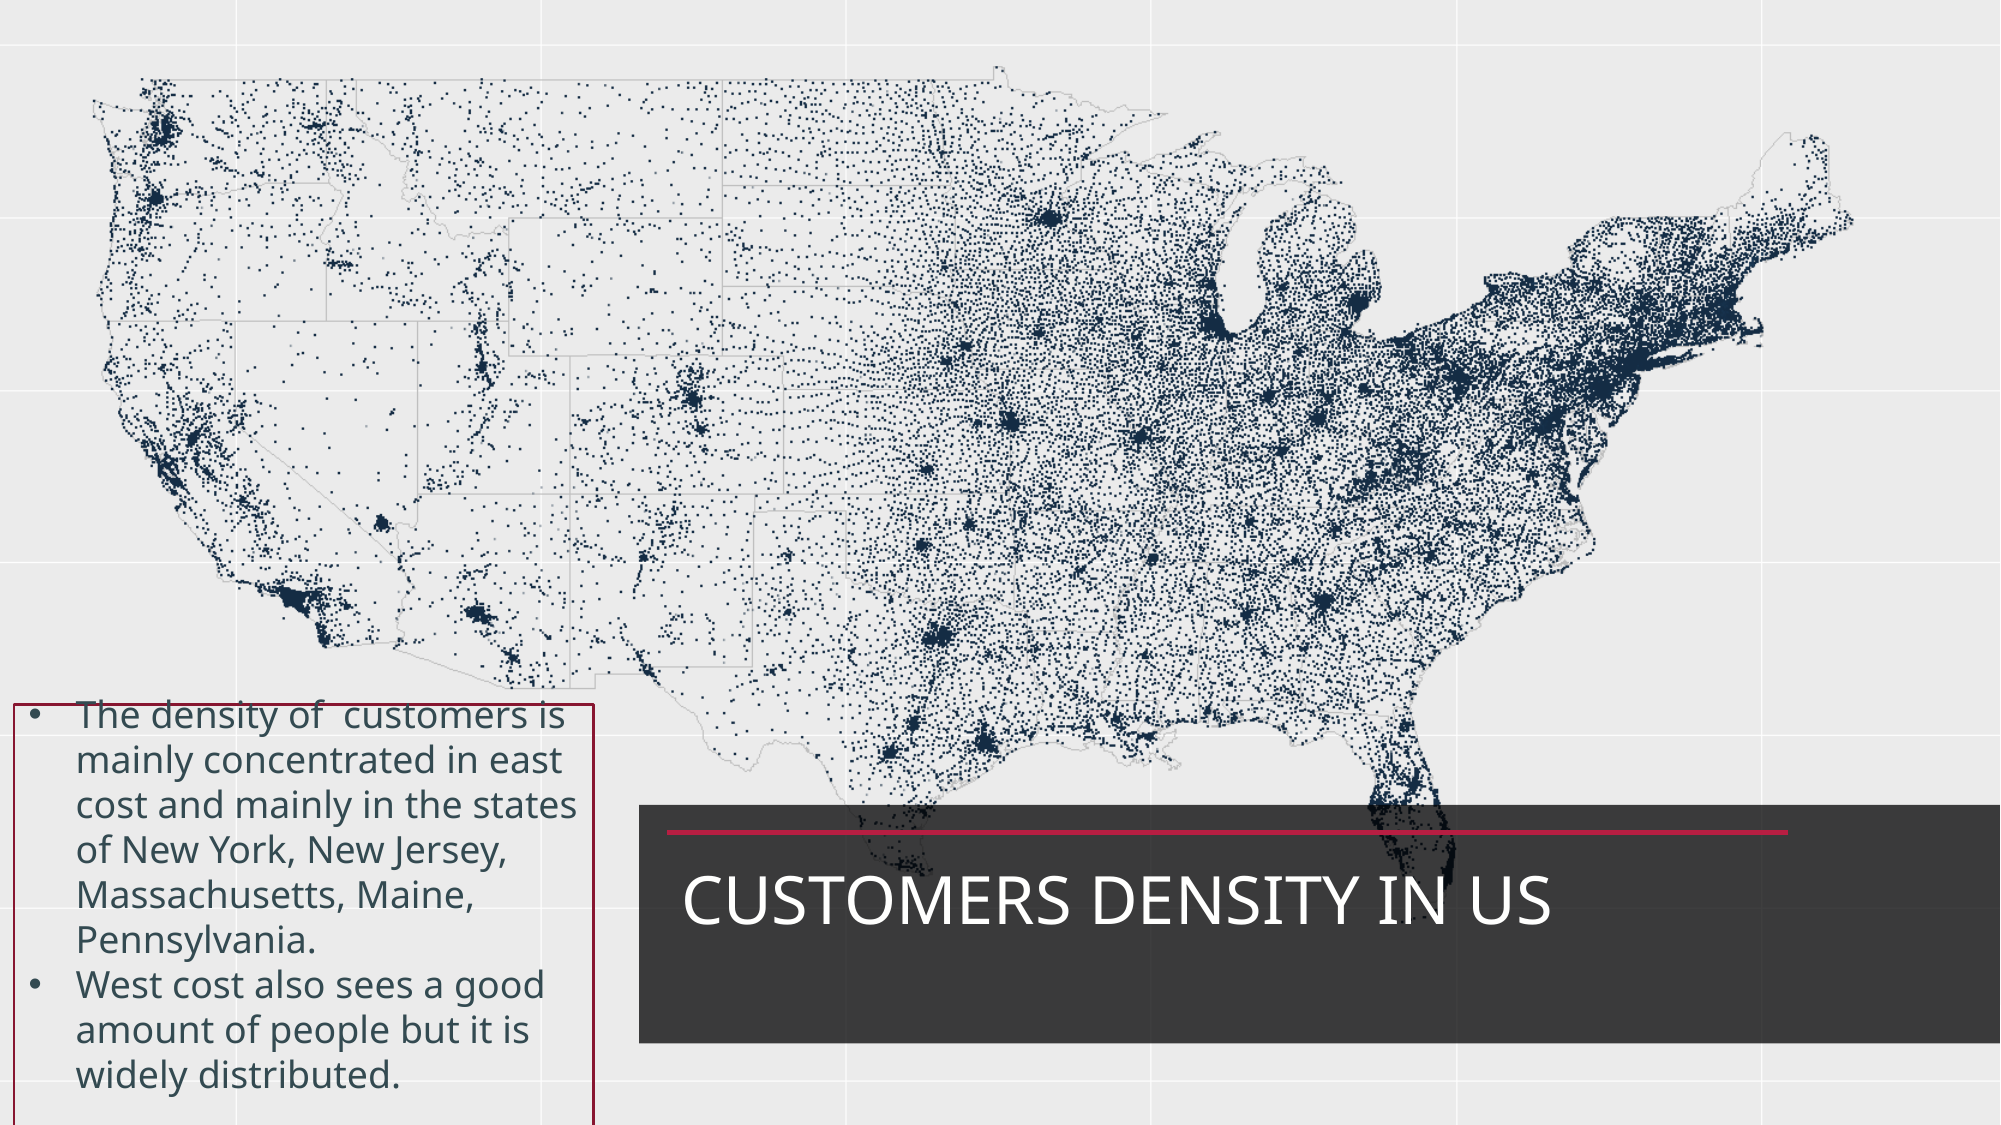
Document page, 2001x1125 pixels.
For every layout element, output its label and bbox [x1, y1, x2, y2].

list [0, 0, 2000, 1125]
